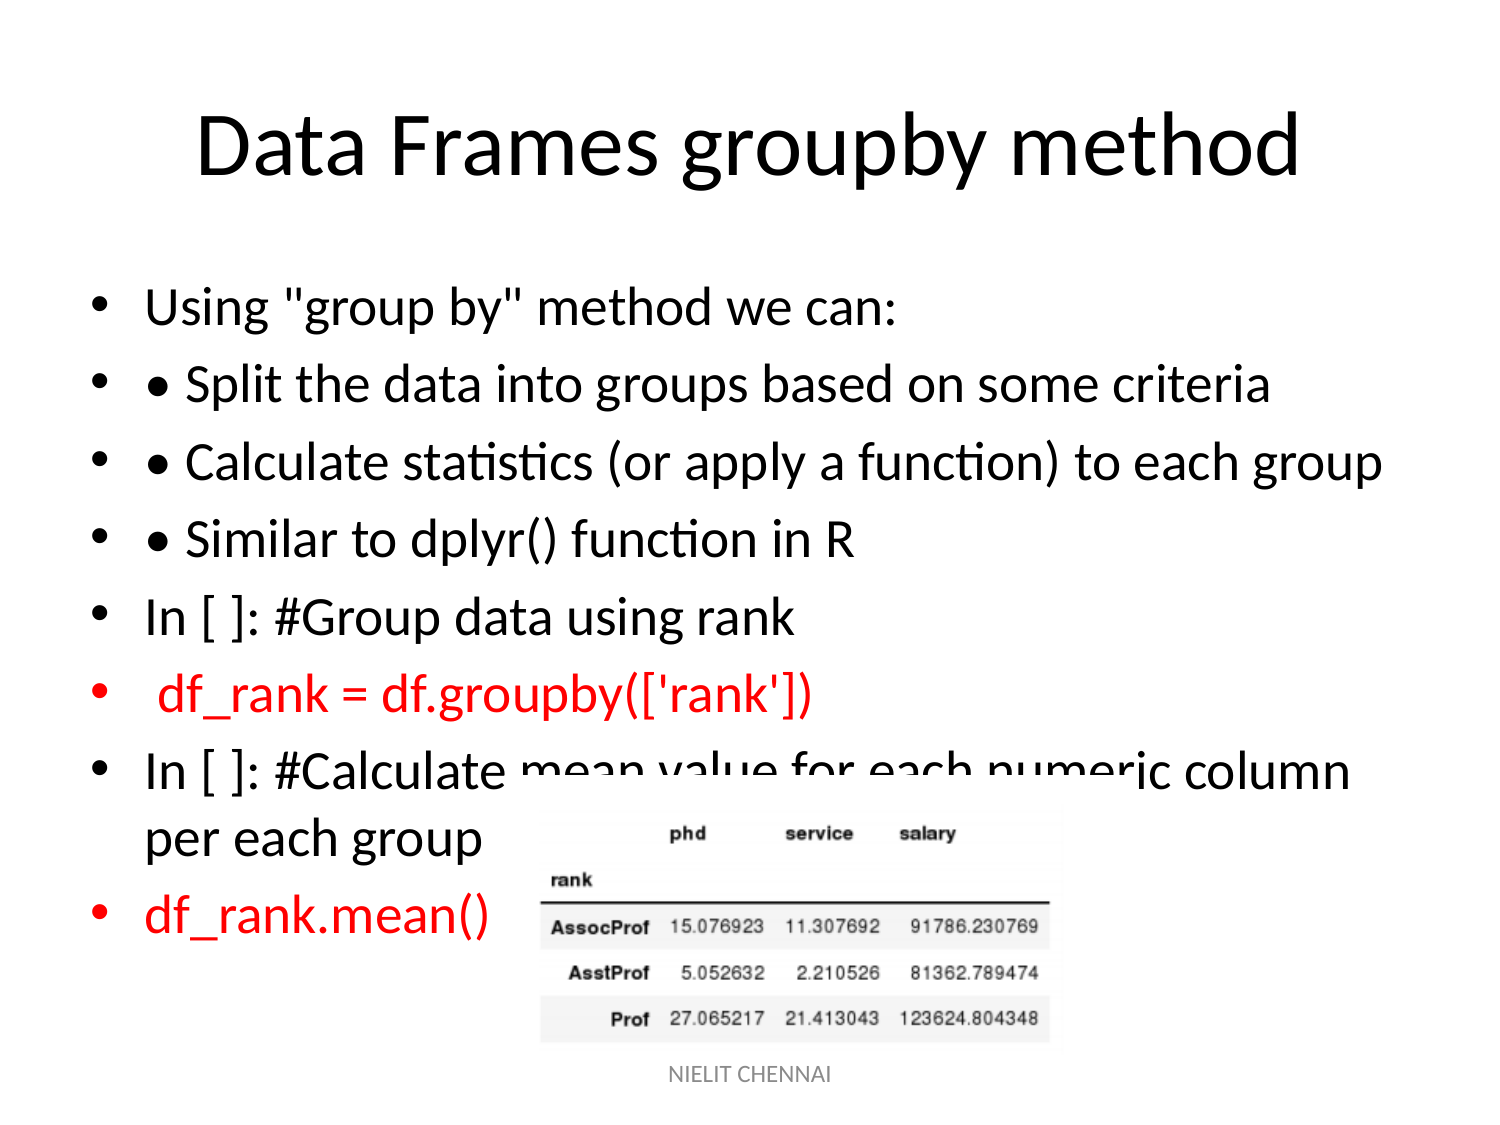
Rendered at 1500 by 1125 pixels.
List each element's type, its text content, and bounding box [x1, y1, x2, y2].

title Data Frames groupby method [75, 45, 1425, 233]
picture [513, 774, 1132, 1055]
footer NIELIT CHENNAI [512, 1062, 988, 1103]
list Using "group by" method we can: • Split the data into groups based on some criteria • Calculate statistics (or apply a function) to each group • Similar to dplyr() function in R In [ ]: #Group data using rank df_rank = df.groupby(['rank']) In [ ]: #Calculate mean value for each numeric column per each group df_rank.mean() [75, 262, 1425, 1005]
